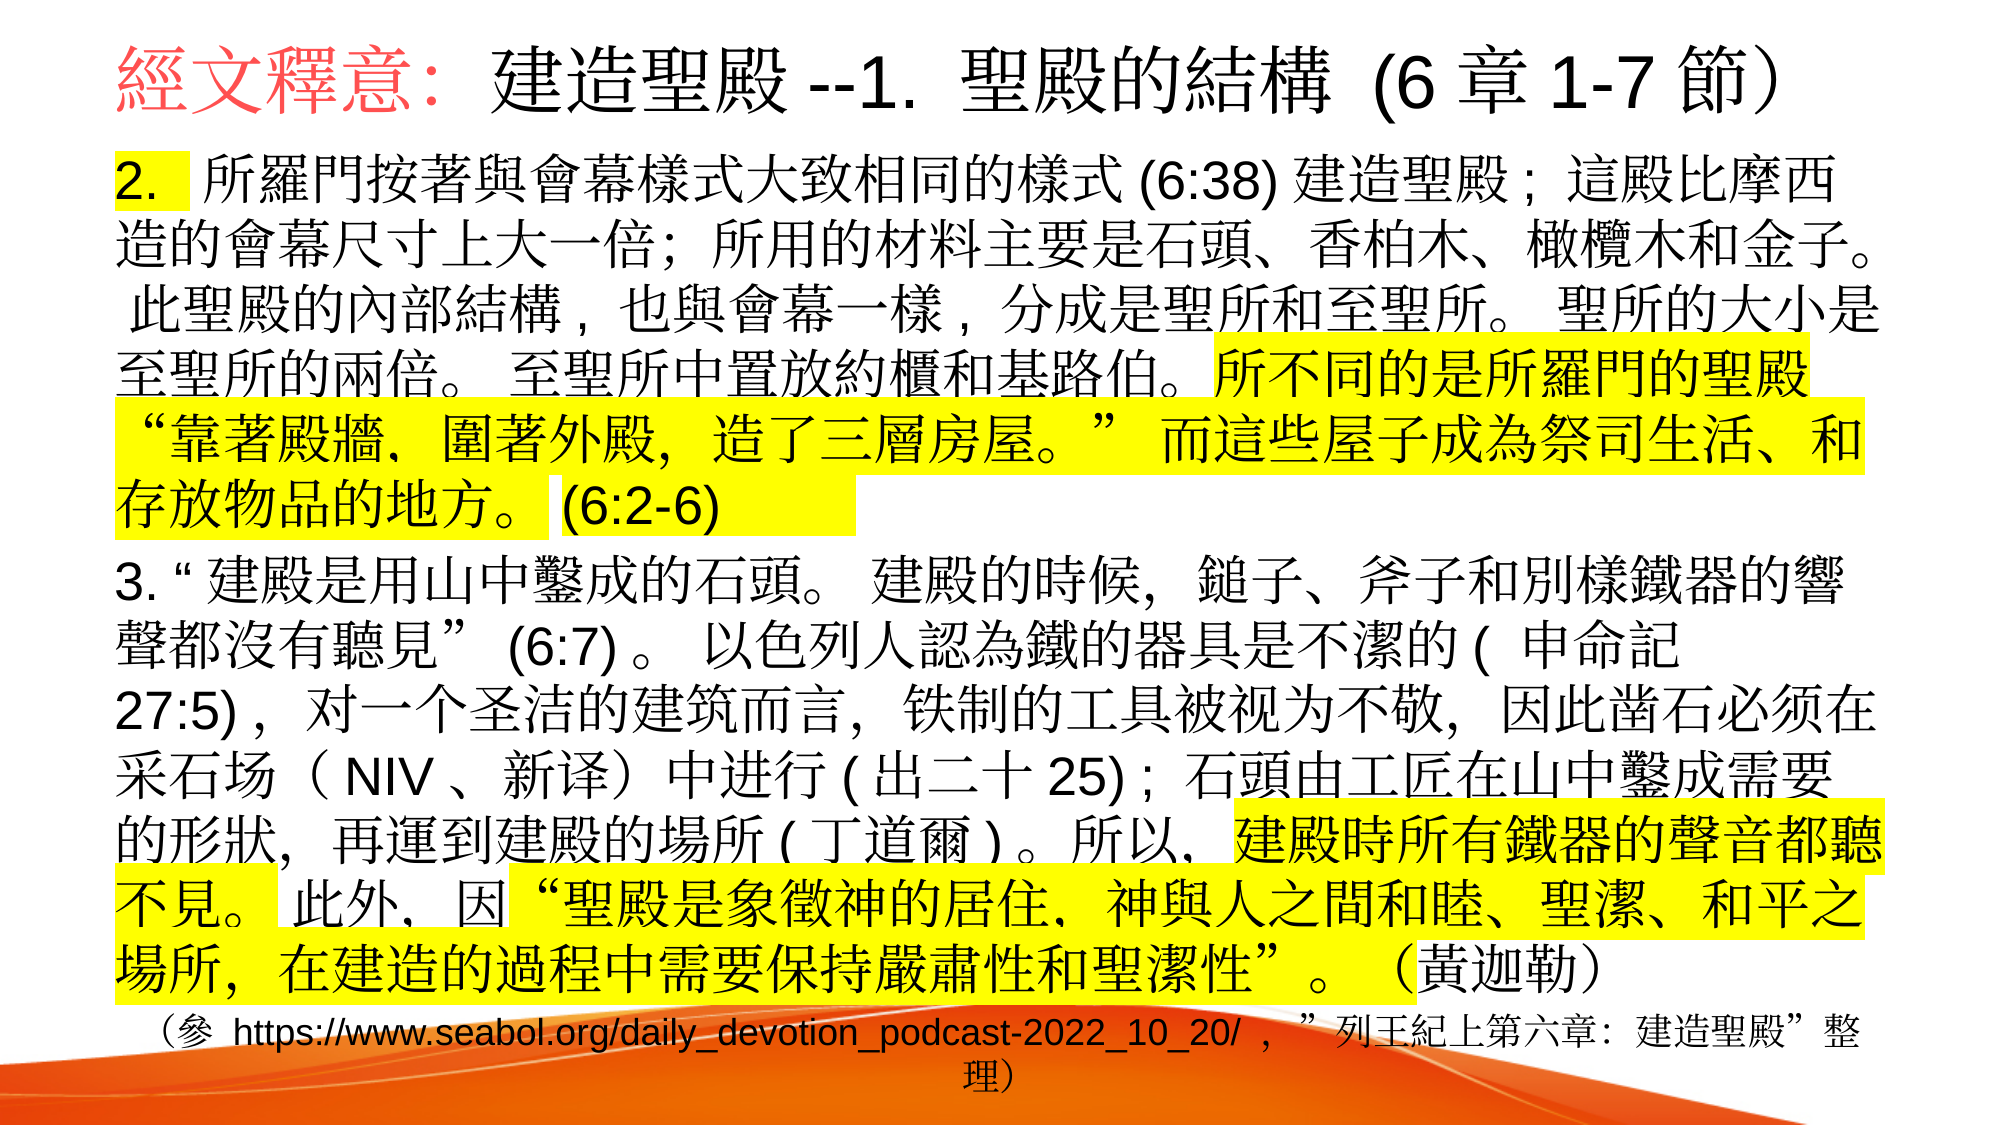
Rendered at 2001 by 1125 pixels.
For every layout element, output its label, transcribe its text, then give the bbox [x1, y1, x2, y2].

picture [0, 0, 2000, 1125]
list 2. 所羅門按著與會幕樣式大致相同的樣式(6:38)建造聖殿; 這殿比摩西造的會幕尺寸上大一倍；所用的材料主要是石頭、香柏木、橄欖木和金子。 此聖殿的內部結構, 也與會幕一樣, 分成是聖所和至聖所。 聖所的大小是至聖所的兩倍。 至聖所中置放約櫃和基路伯。所不同的是所羅門的聖殿 “靠著殿牆，圍著外殿，造了三層房屋。” 而這些屋子成為祭司生活、和存放物品的地方。(6:2-6) 3. “建殿是用山中鑿成的石頭。 建殿的時候，鎚子、斧子和別樣鐵器的響聲都沒有聽見”(6:7)。 以色列人認為鐵的器具是不潔的( 申命記27:5)，对一个圣洁的建筑而言，铁制的工具被视为不敬，因此凿石必须在采石场（NIV、新译）中进行(出二十25) ; 石頭由工匠在山中鑿成需要的形狀，再運到建殿的場所(丁道爾)。所以，建殿時所有鐵器的聲音都聽不見。 此外，因“聖殿是象徵神的居住，神與人之間和睦、聖潔、和平之場所，在建造的過程中需要保持嚴肅性和聖潔性”。（黃迦勒） （參 https://www.seabol.org/daily_devotion_podcast-2022_10_20/ ，”列王紀上第六章：建造聖殿”整理） [99, 137, 1901, 1080]
title 經文釋意：建造聖殿--1. 聖殿的結構 (6章1-7節） [99, 30, 1901, 127]
